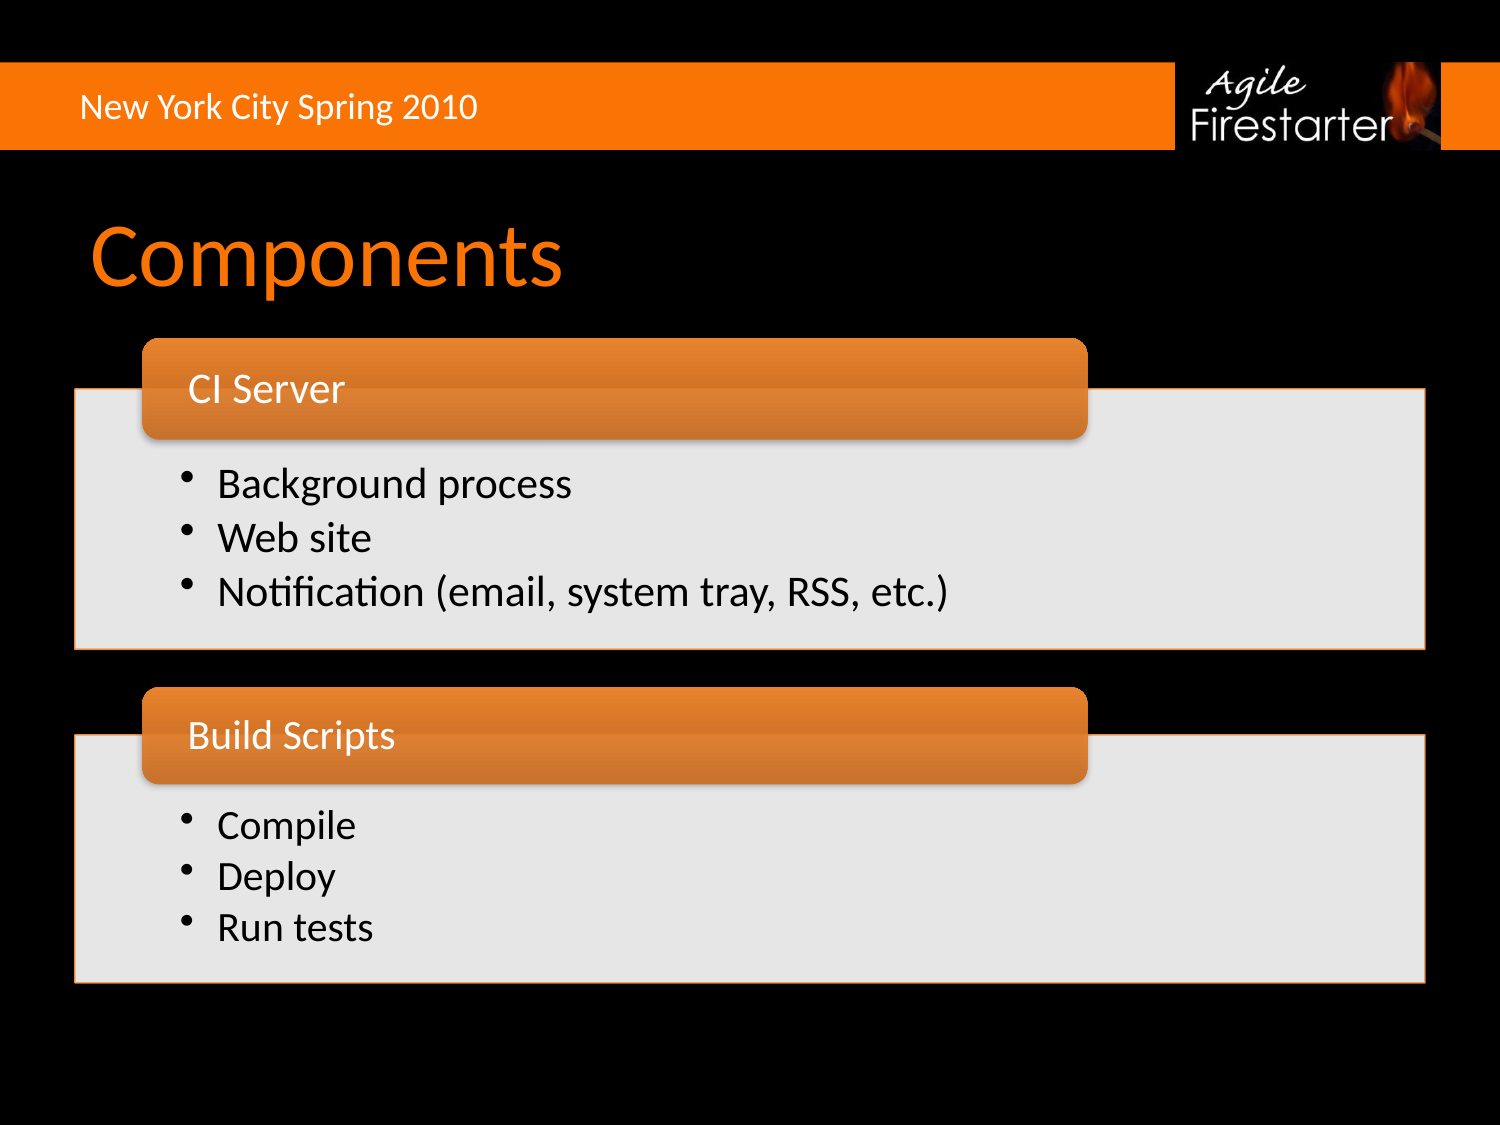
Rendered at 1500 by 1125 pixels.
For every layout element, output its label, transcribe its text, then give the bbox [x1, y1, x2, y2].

title Components [75, 174, 1425, 325]
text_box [74, 687, 1426, 988]
picture [1175, 62, 1441, 151]
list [74, 337, 1426, 651]
